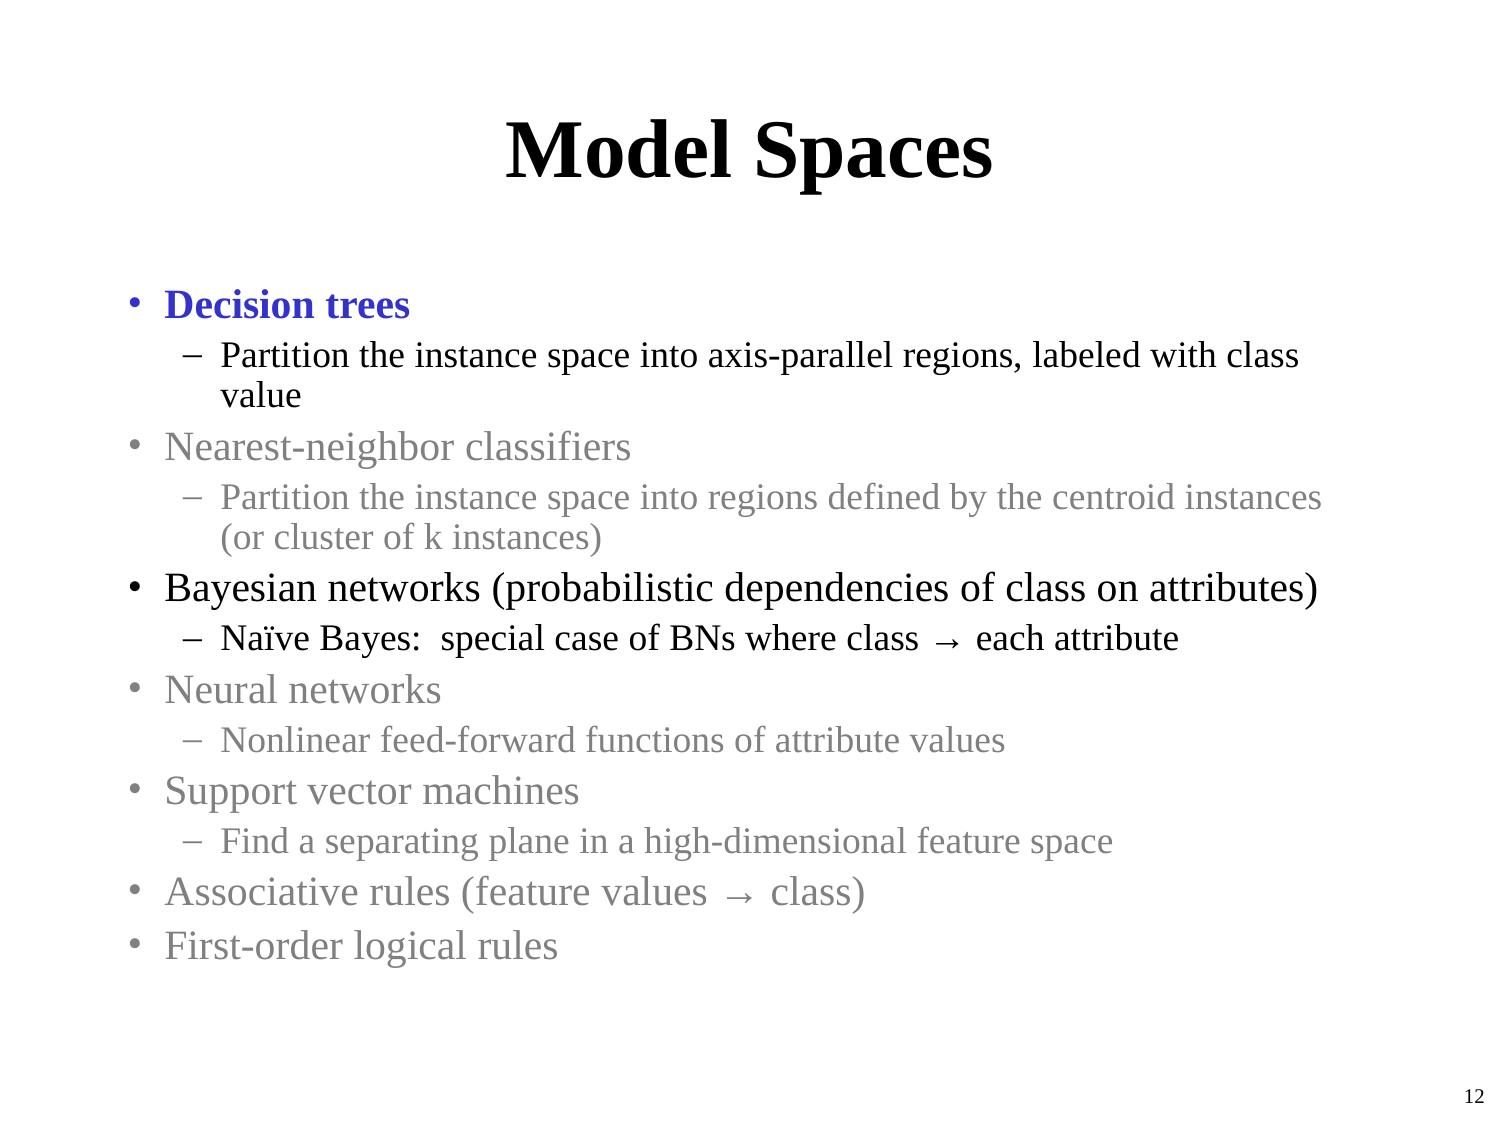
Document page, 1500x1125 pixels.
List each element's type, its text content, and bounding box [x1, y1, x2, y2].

text_box ‹#› [1187, 1074, 1500, 1125]
title Model Spaces [112, 50, 1388, 238]
list Decision trees Partition the instance space into axis-parallel regions, labeled with class value Nearest-neighbor classifiers Partition the instance space into regions defined by the centroid instances (or cluster of k instances) Bayesian networks (probabilistic dependencies of class on attributes) Naïve Bayes: special case of BNs where class → each attribute Neural networks Nonlinear feed-forward functions of attribute values Support vector machines Find a separating plane in a high-dimensional feature space Associative rules (feature values → class) First-order logical rules [112, 275, 1388, 1000]
